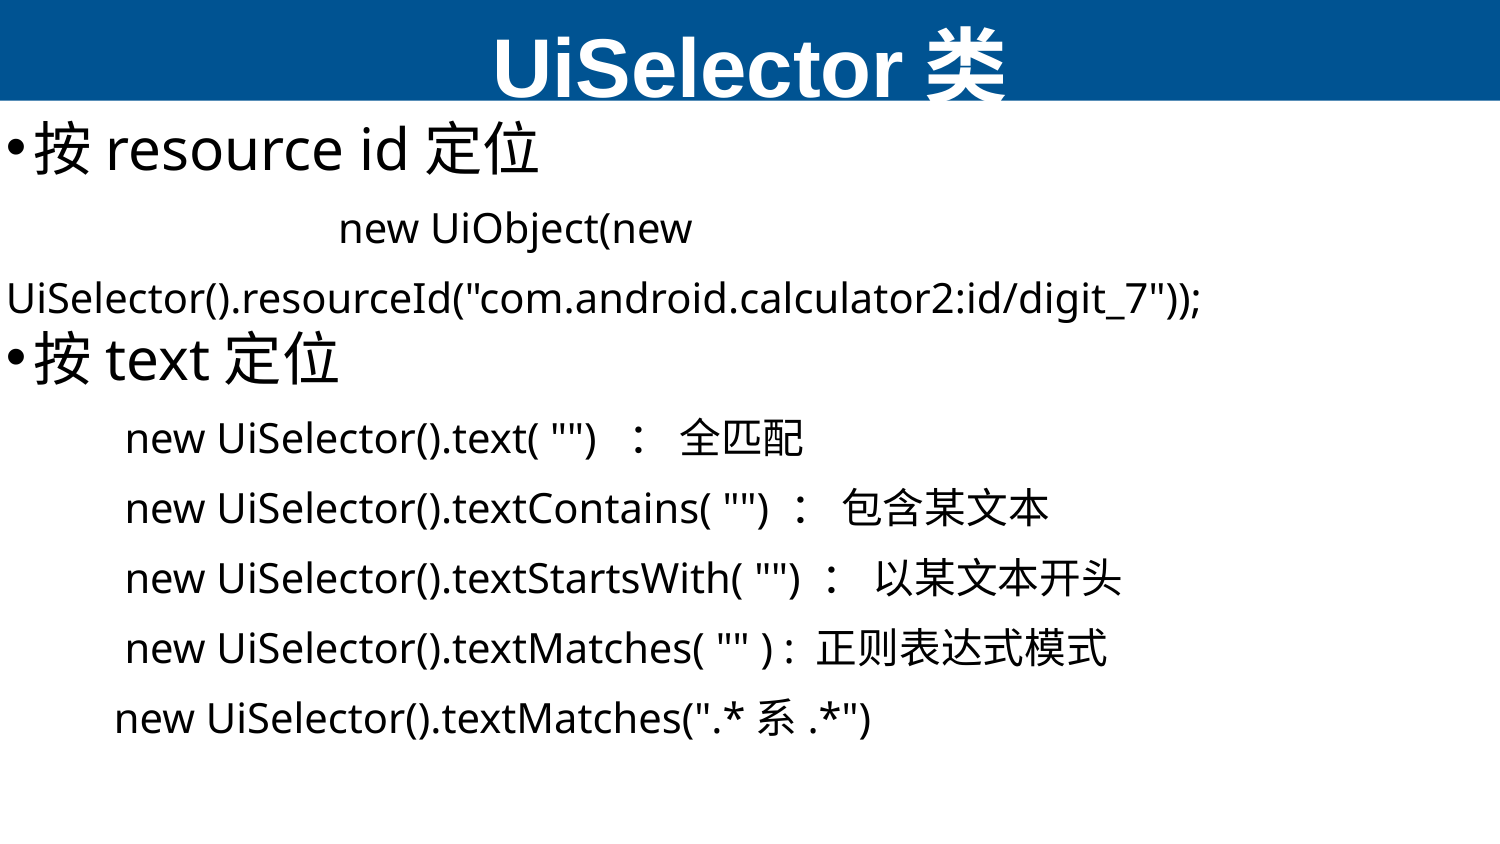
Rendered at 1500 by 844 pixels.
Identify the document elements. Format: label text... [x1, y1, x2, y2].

list 按resource id定位 new UiObject(new UiSelector().resourceId("com.android.calculator2:id/digit_7")); 按text定位 new UiSelector().text( "") ： 全匹配 new UiSelector().textContains( "") ： 包含某文本 new UiSelector().textStartsWith( "") ： 以某文本开头 new UiSelector().textMatches( "" ) : 正则表达式模式 new UiSelector().textMatches(".*系.*") [5, 111, 1500, 683]
title UiSelector类 [0, 14, 1500, 84]
picture [0, 101, 1500, 844]
